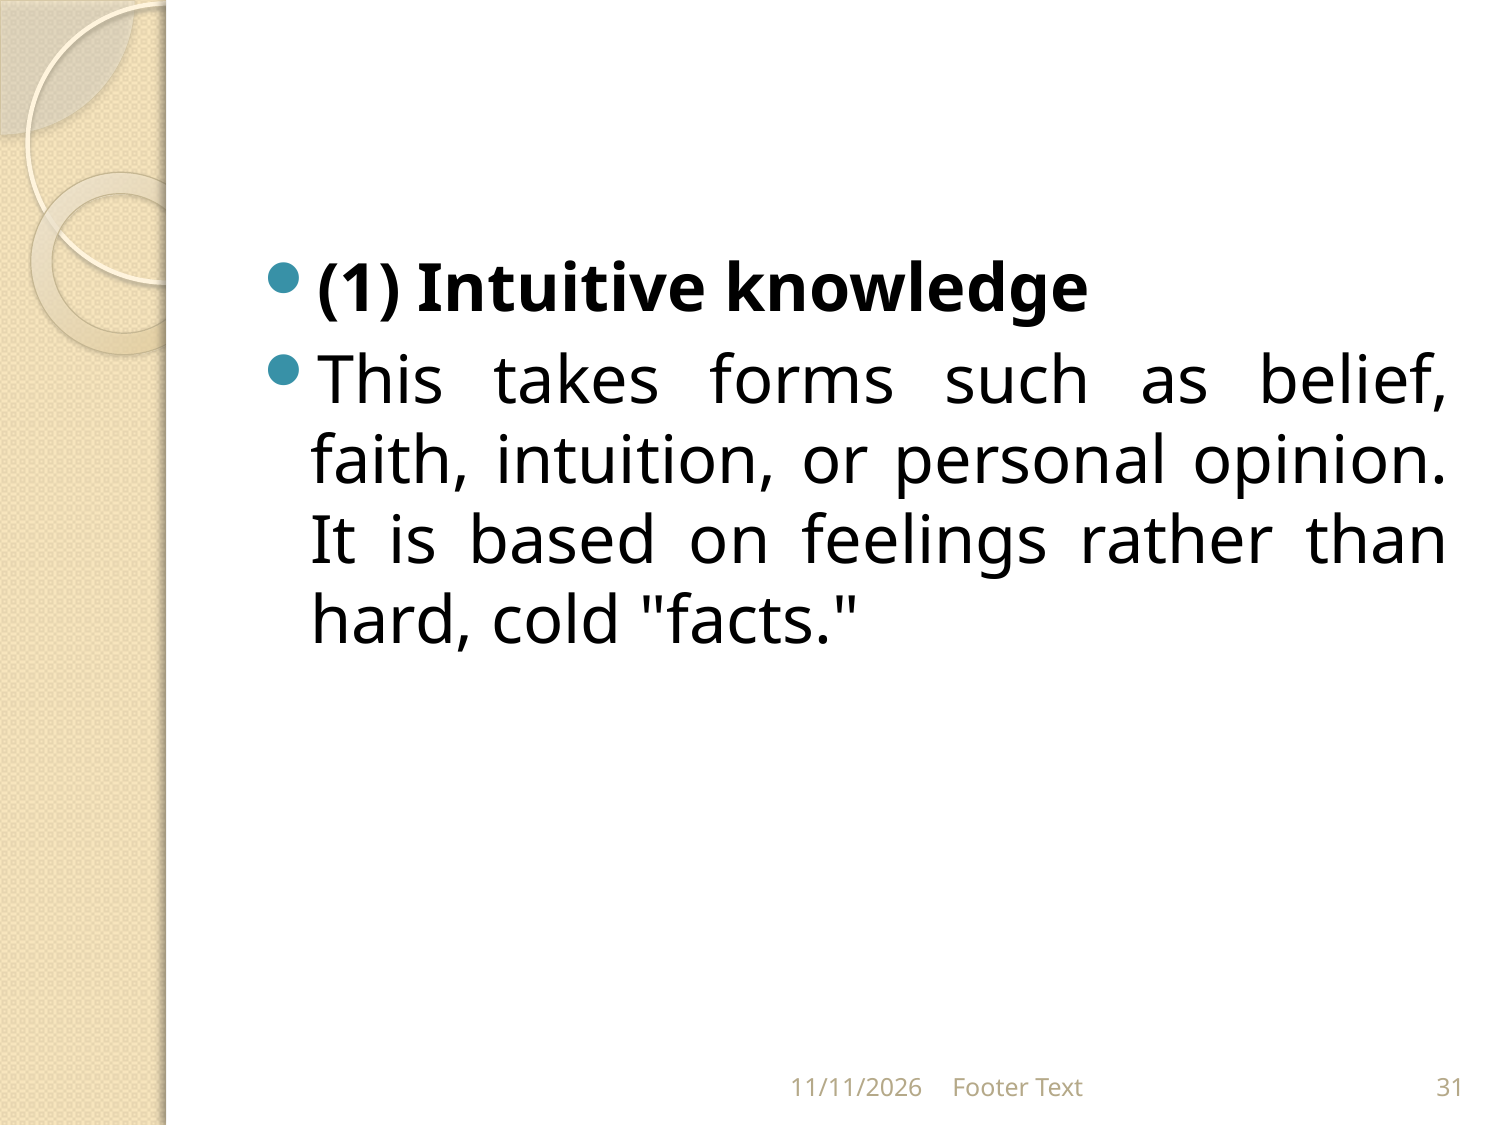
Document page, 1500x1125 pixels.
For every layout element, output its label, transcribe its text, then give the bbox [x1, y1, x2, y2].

footer Footer Text [937, 1034, 1413, 1113]
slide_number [587, 1034, 937, 1113]
list (1) Intuitive knowledge This takes forms such as belief, faith, intuition, or personal opinion. It is based on feelings rather than hard, cold "facts." [235, 237, 1466, 1025]
slide_number 31 [1413, 1034, 1488, 1113]
